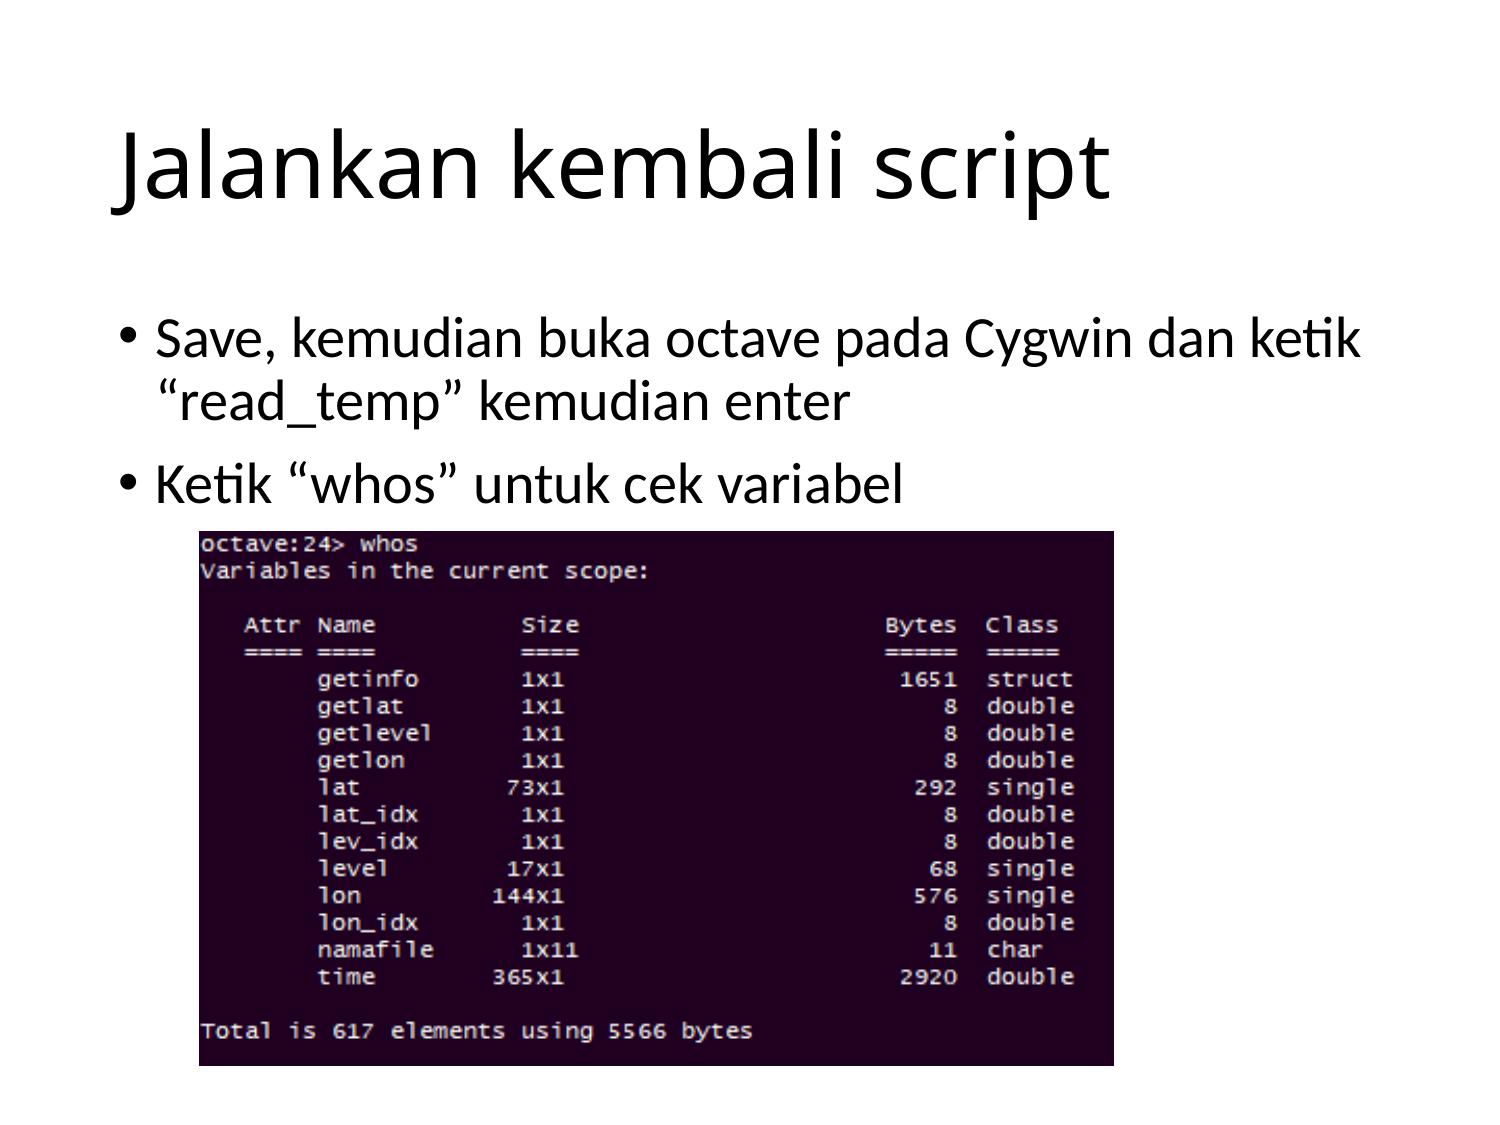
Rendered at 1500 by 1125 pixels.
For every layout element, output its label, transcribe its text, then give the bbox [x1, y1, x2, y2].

list Save, kemudian buka octave pada Cygwin dan ketik “read_temp” kemudian enter Ketik “whos” untuk cek variabel [103, 299, 1397, 1014]
picture [199, 531, 1114, 1066]
title Jalankan kembali script [103, 59, 1397, 278]
